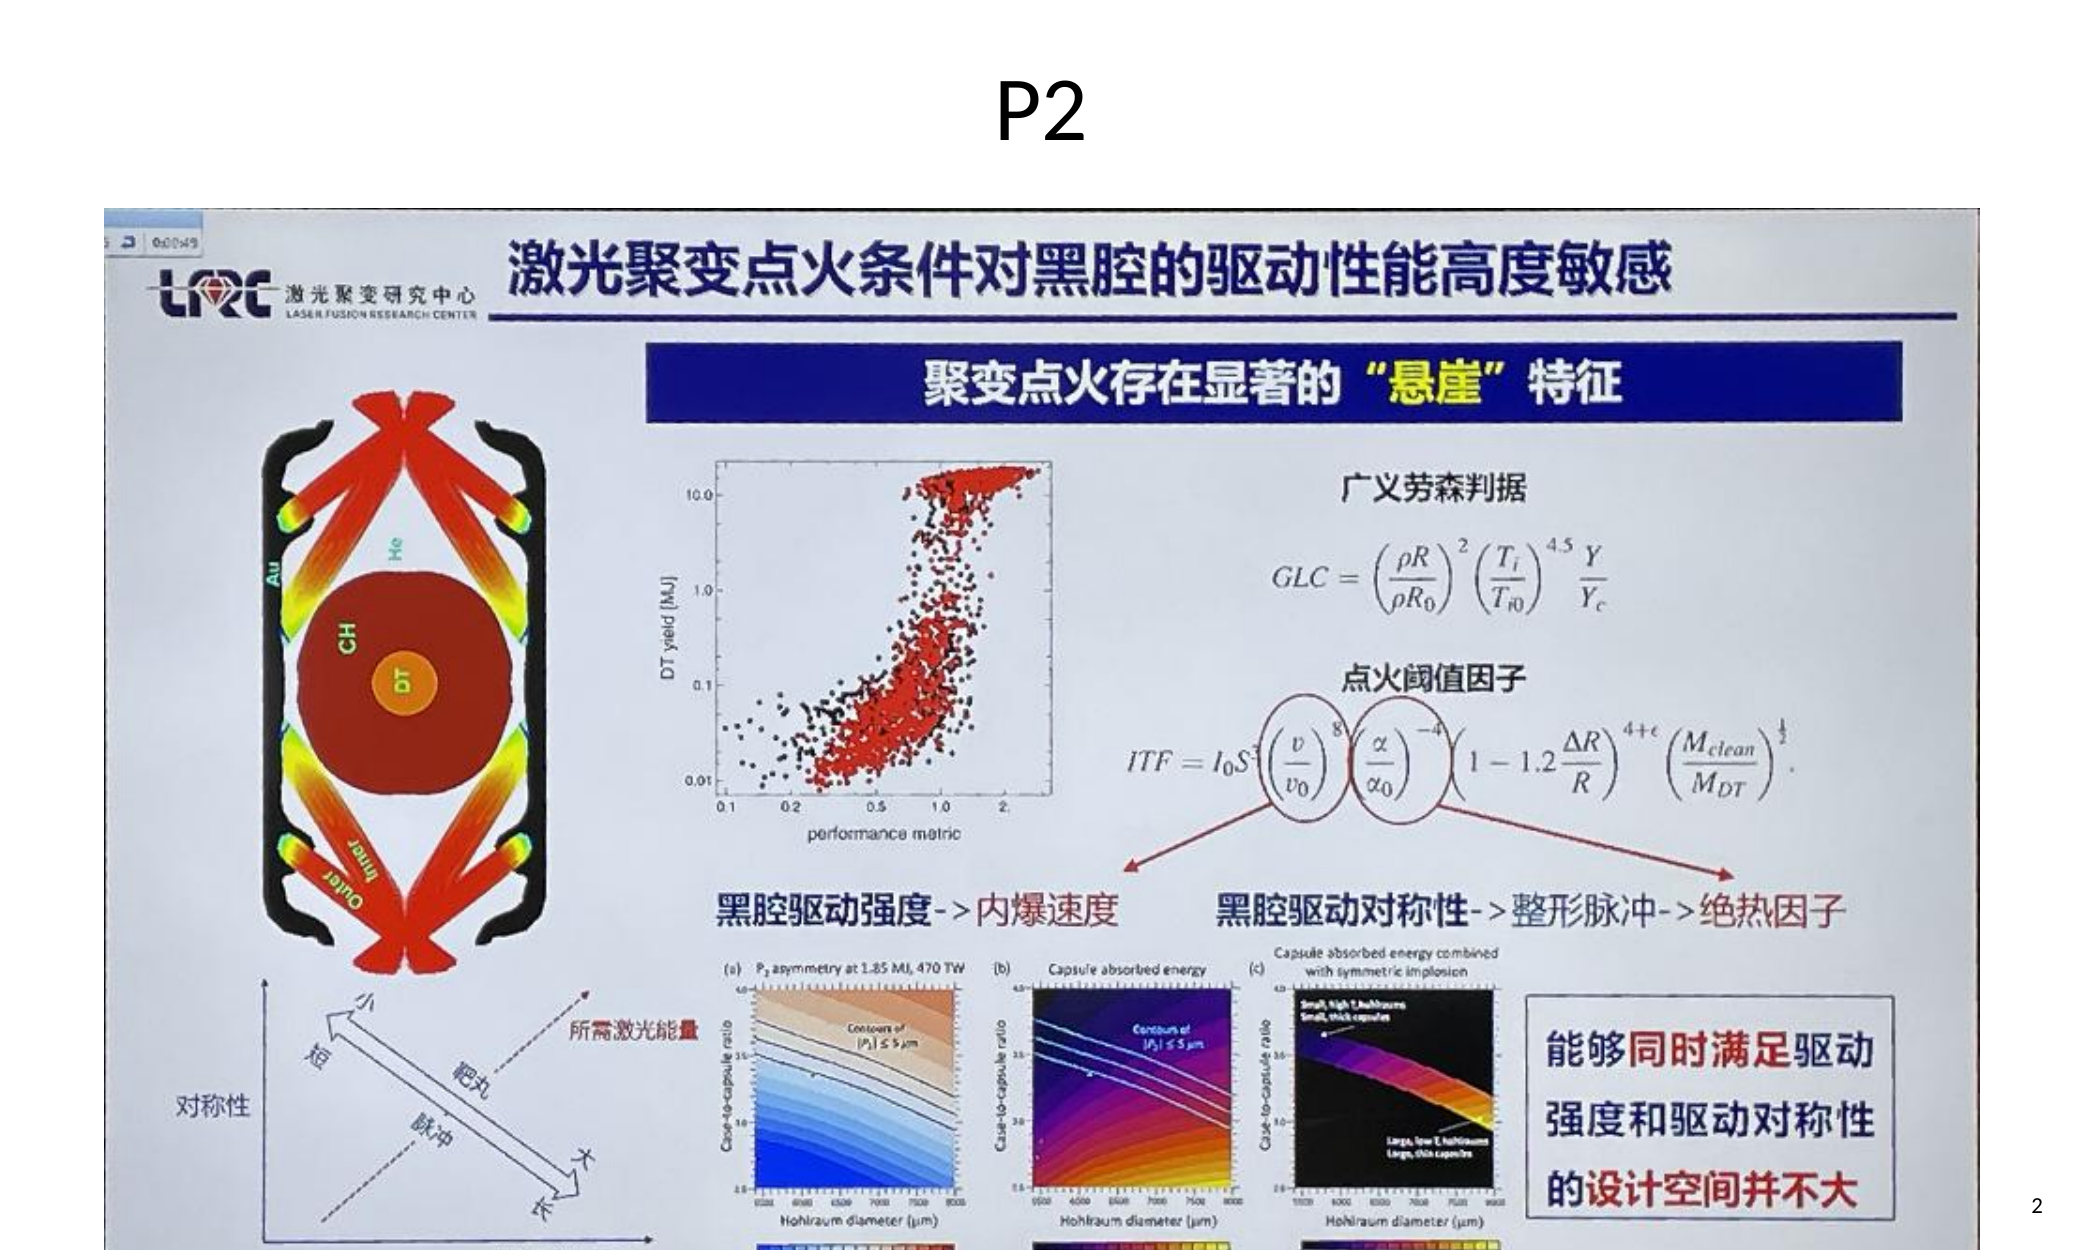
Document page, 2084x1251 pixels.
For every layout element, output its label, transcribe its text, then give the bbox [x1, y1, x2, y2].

text_box 2 [2016, 1183, 2059, 1226]
picture [103, 208, 1980, 1250]
